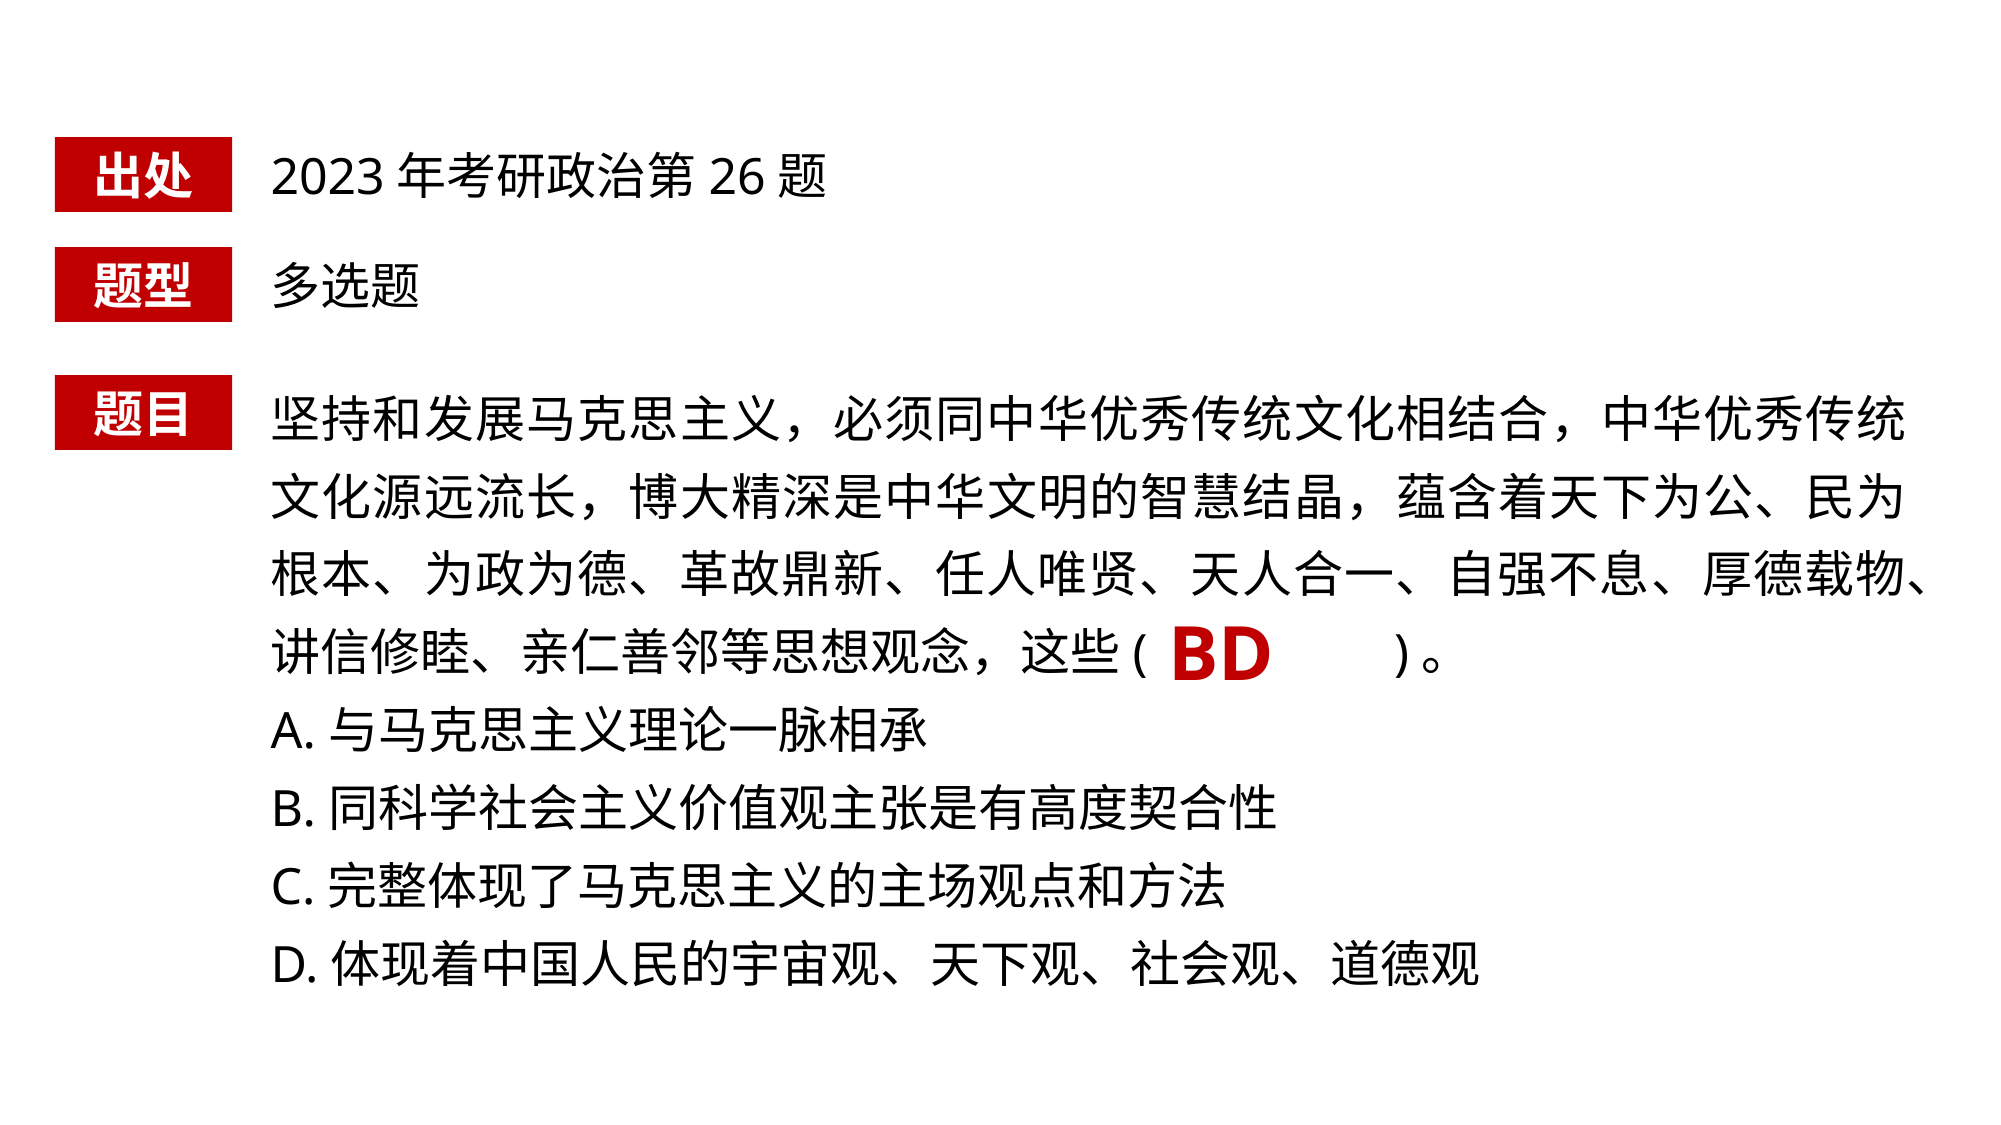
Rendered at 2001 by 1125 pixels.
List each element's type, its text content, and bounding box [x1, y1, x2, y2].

text_box BD [1153, 597, 1449, 703]
text_box 多选题 [255, 247, 1614, 322]
text_box 坚持和发展马克思主义，必须同中华优秀传统文化相结合，中华优秀传统文化源远流长，博大精深是中华文明的智慧结晶，蕴含着天下为公、民为根本、为政为德、革故鼎新、任人唯贤、天人合一、自强不息、厚德载物、讲信修睦、亲仁善邻等思想观念，这些( )。 A.与马克思主义理论一脉相承 B.同科学社会主义价值观主张是有高度契合性 C.完整体现了马克思主义的主场观点和方法 D.体现着中国人民的宇宙观、天下观、社会观、道德观 [255, 361, 1922, 1000]
text_box 题目 [54, 375, 233, 450]
text_box 题型 [54, 247, 233, 322]
text_box 2023年考研政治第26题 [255, 137, 1615, 212]
text_box 出处 [54, 137, 233, 212]
